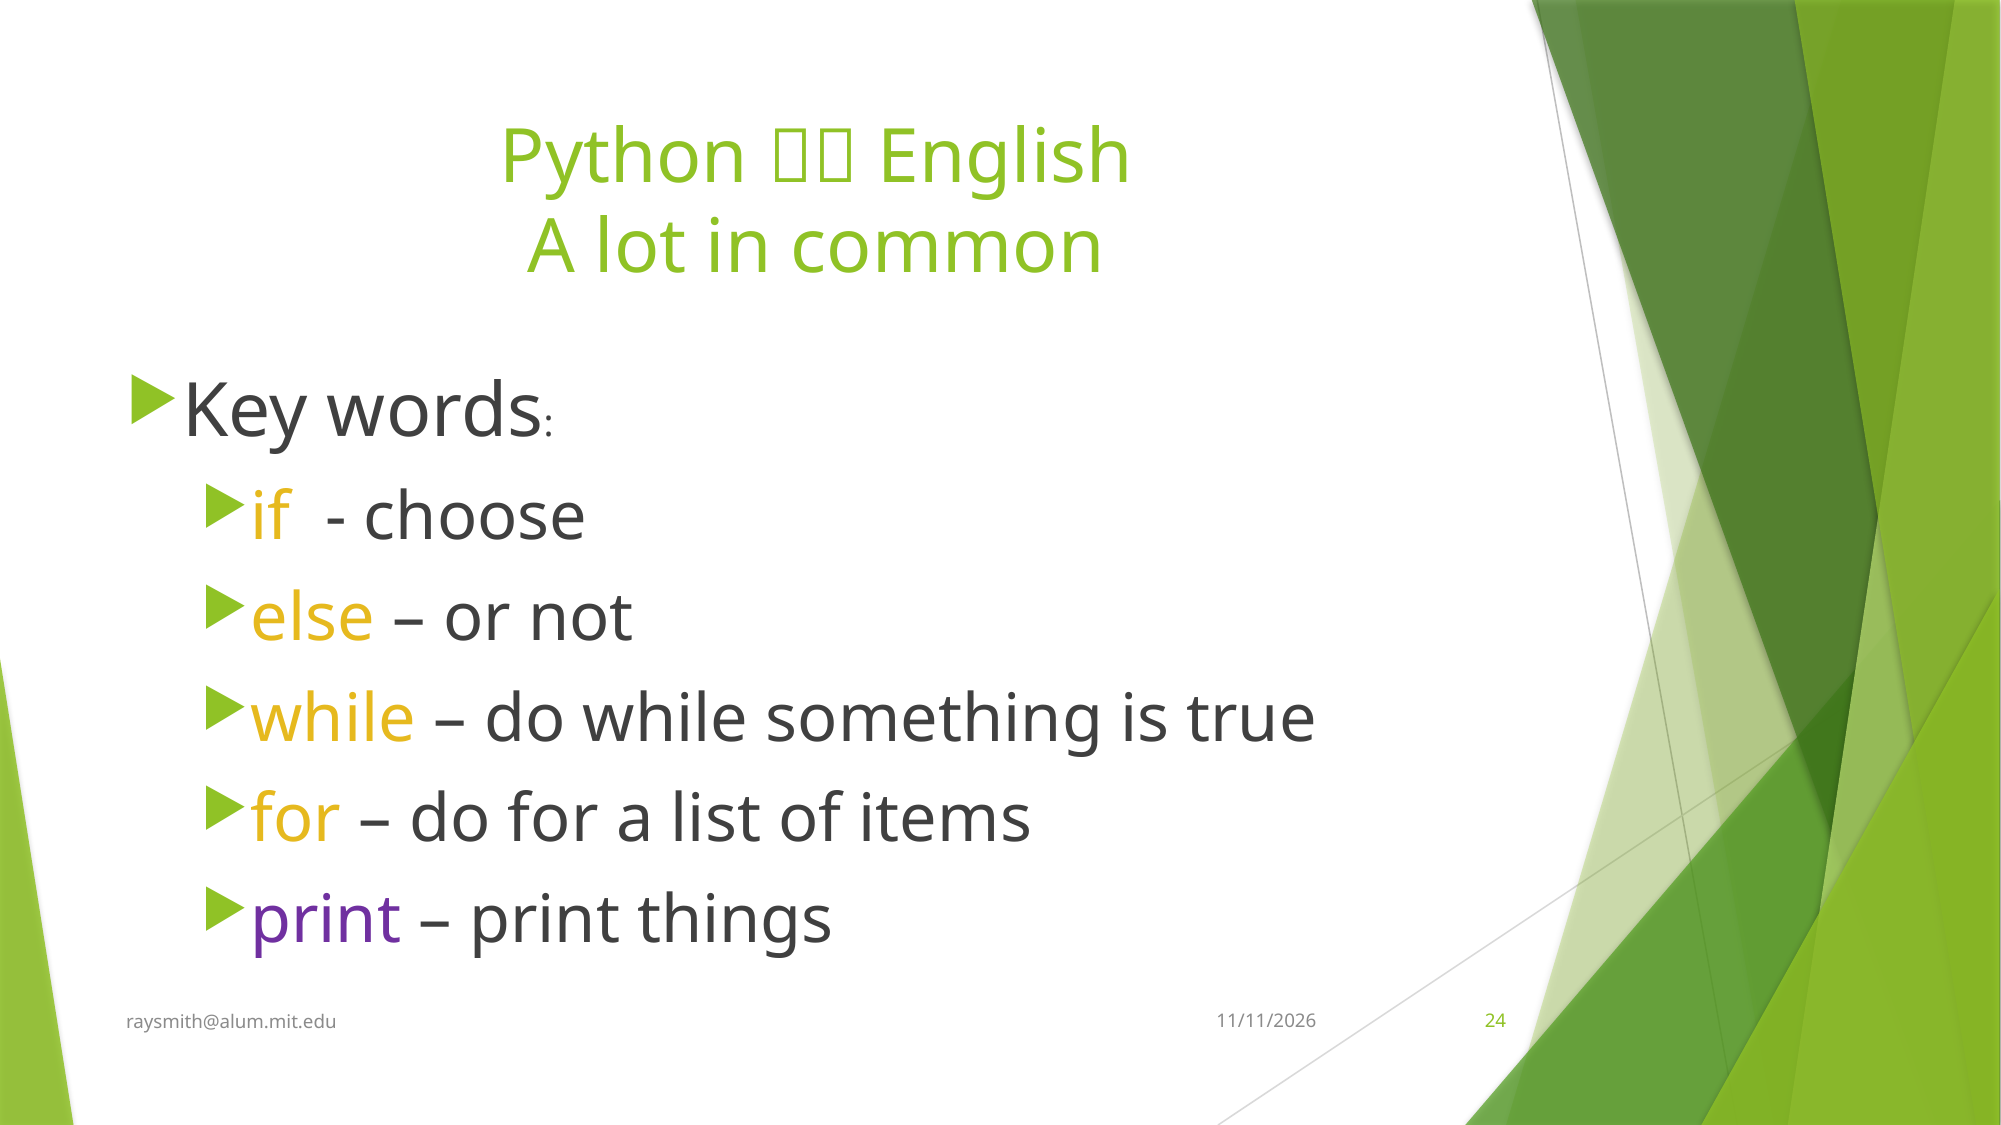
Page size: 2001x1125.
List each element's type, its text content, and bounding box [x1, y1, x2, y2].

title Python  English A lot in common [111, 99, 1522, 317]
slide_number 24 [1409, 991, 1522, 1051]
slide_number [1181, 991, 1332, 1051]
footer raysmith@alum.mit.edu [111, 991, 1145, 1051]
list Key words: if - choose else – or not while – do while something is true for – do for a list of items print – print things [111, 354, 1522, 992]
